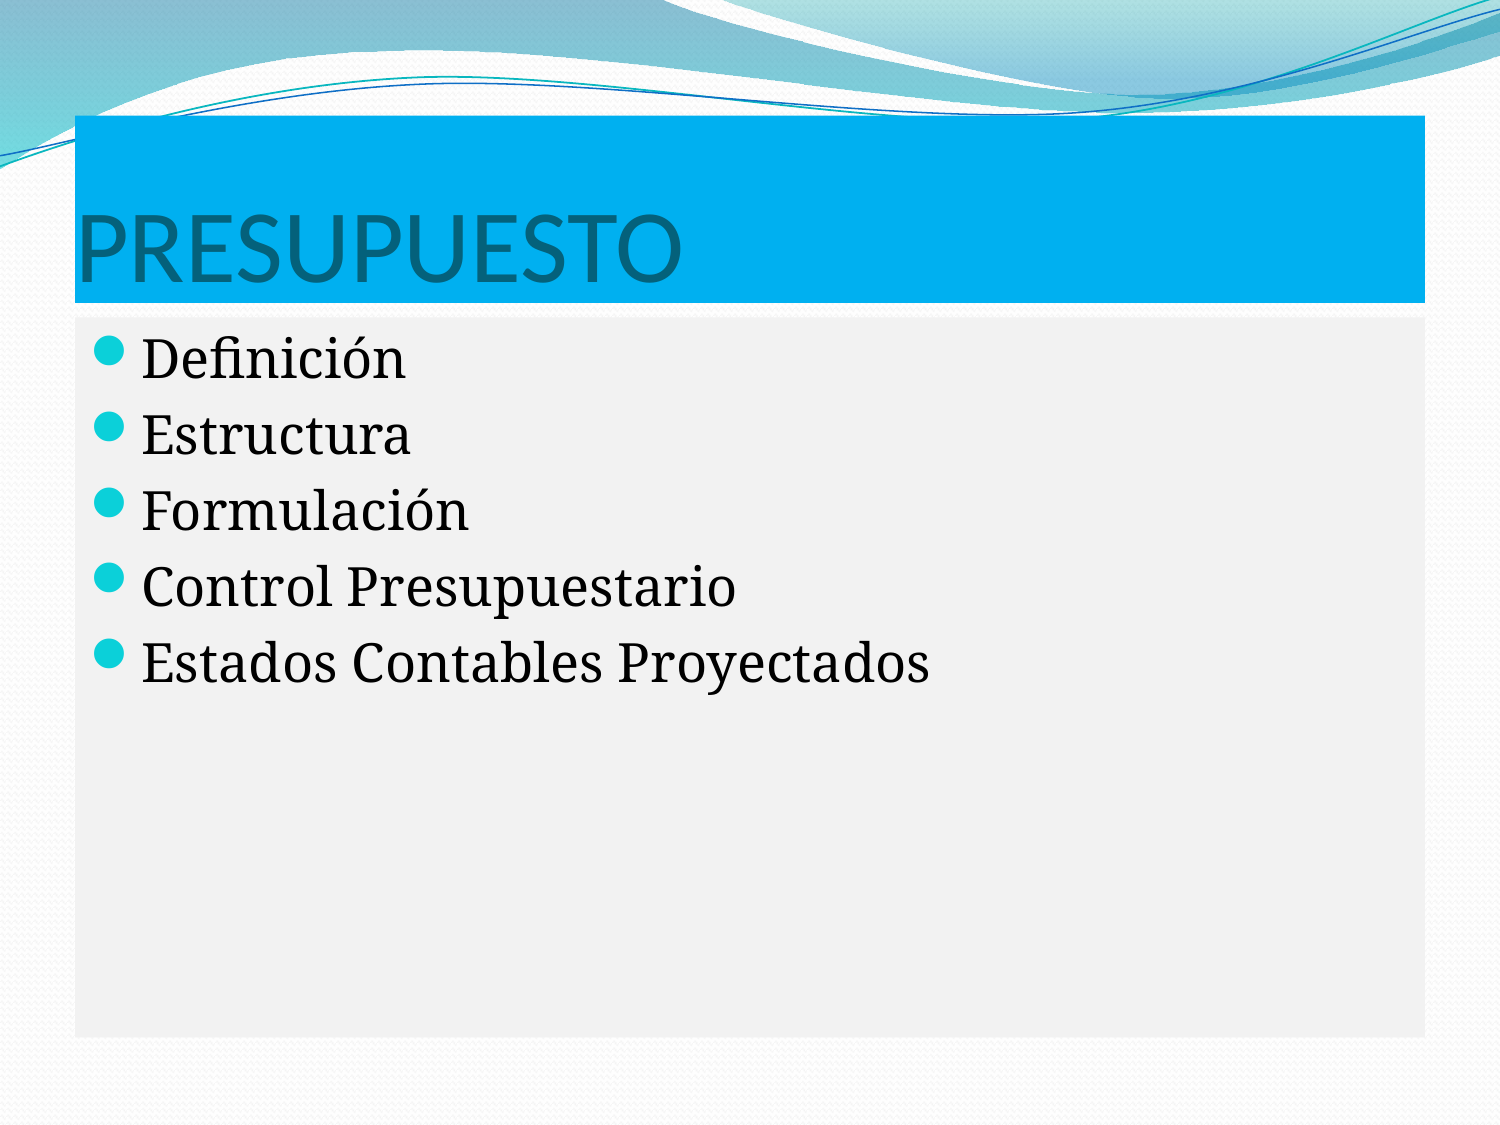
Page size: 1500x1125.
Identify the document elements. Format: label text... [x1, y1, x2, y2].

list Definición Estructura Formulación Control Presupuestario Estados Contables Proyectados [75, 317, 1425, 1038]
title PRESUPUESTO [75, 115, 1425, 303]
